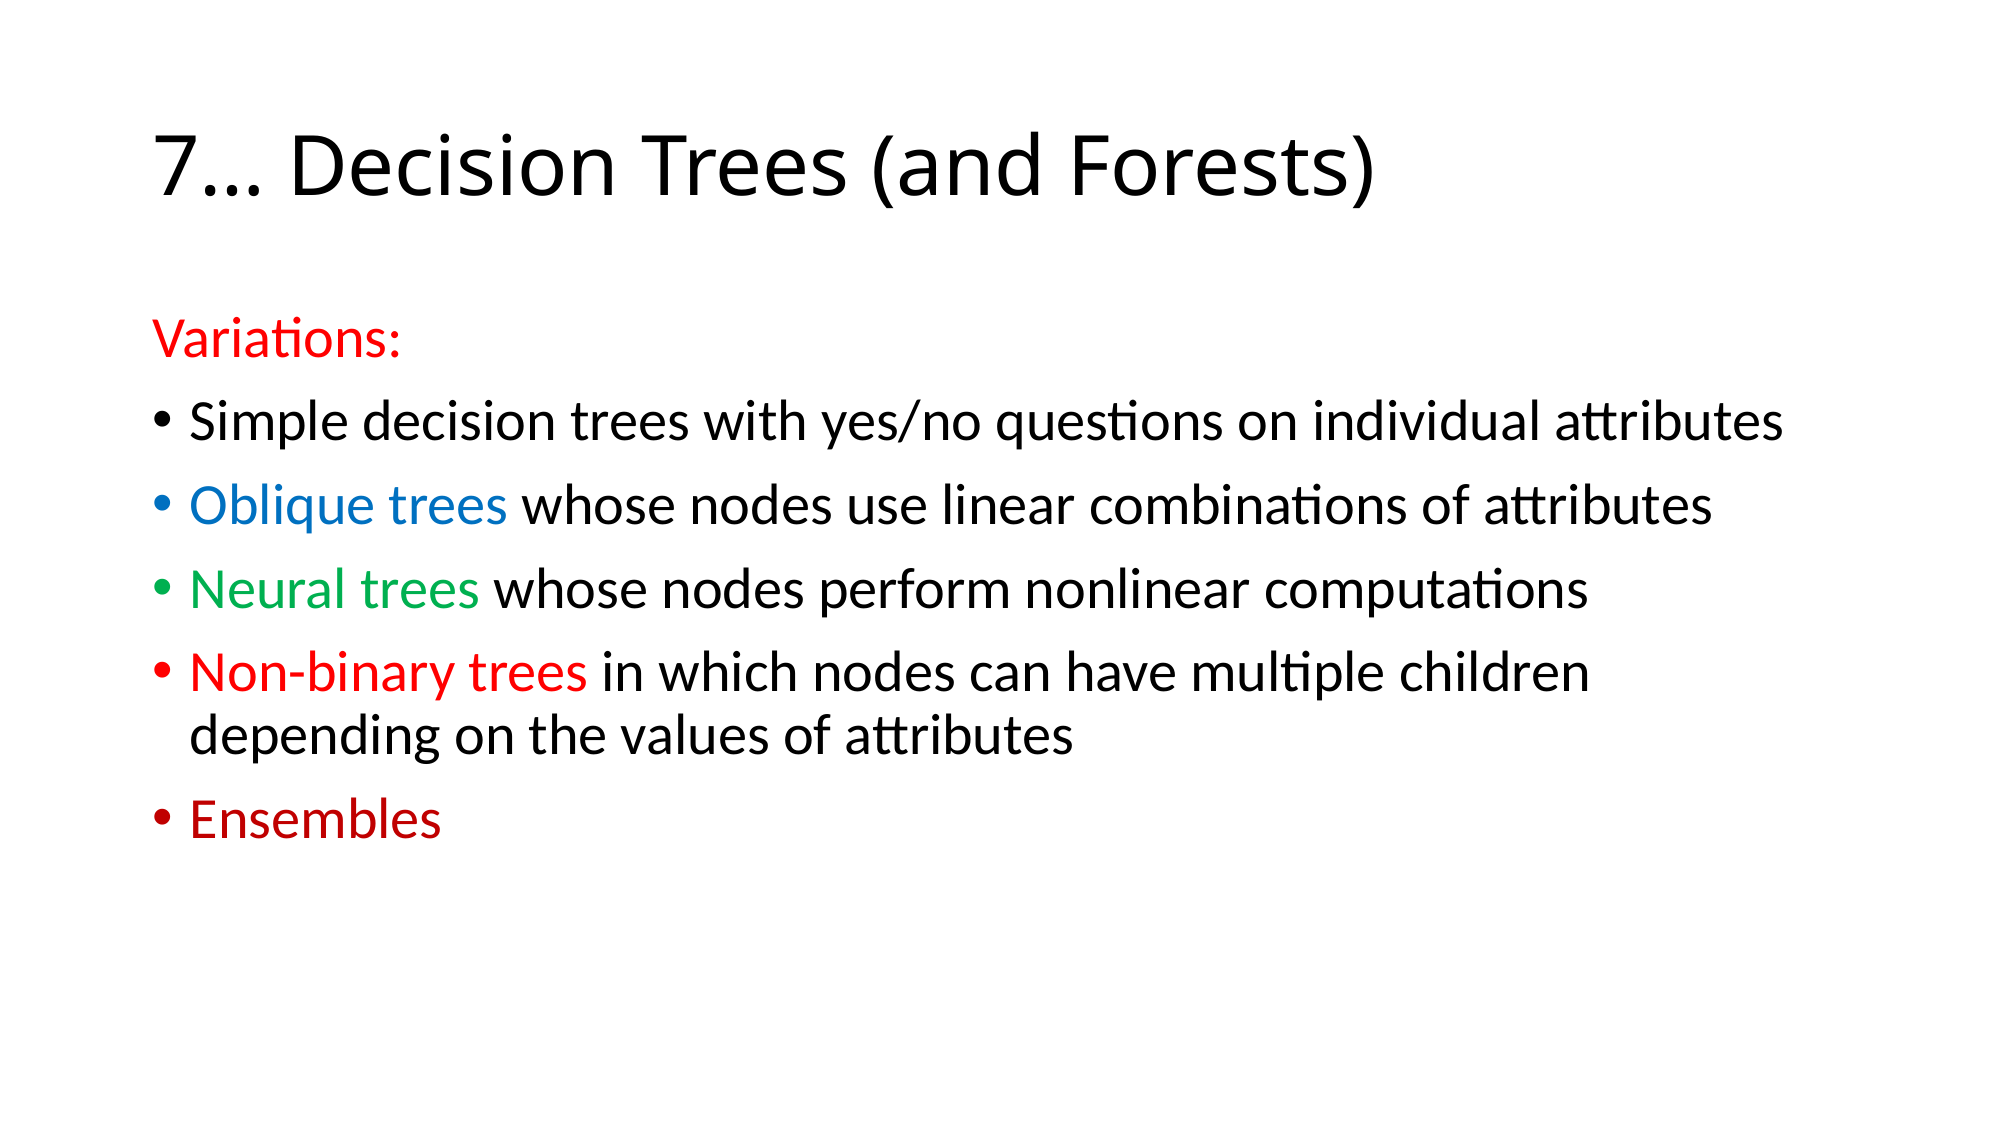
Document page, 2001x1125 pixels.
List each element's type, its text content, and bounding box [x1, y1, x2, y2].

list Variations: Simple decision trees with yes/no questions on individual attributes Oblique trees whose nodes use linear combinations of attributes Neural trees whose nodes perform nonlinear computations Non-binary trees in which nodes can have multiple children depending on the values of attributes Ensembles [137, 299, 1863, 1014]
title 7… Decision Trees (and Forests) [137, 59, 1863, 278]
